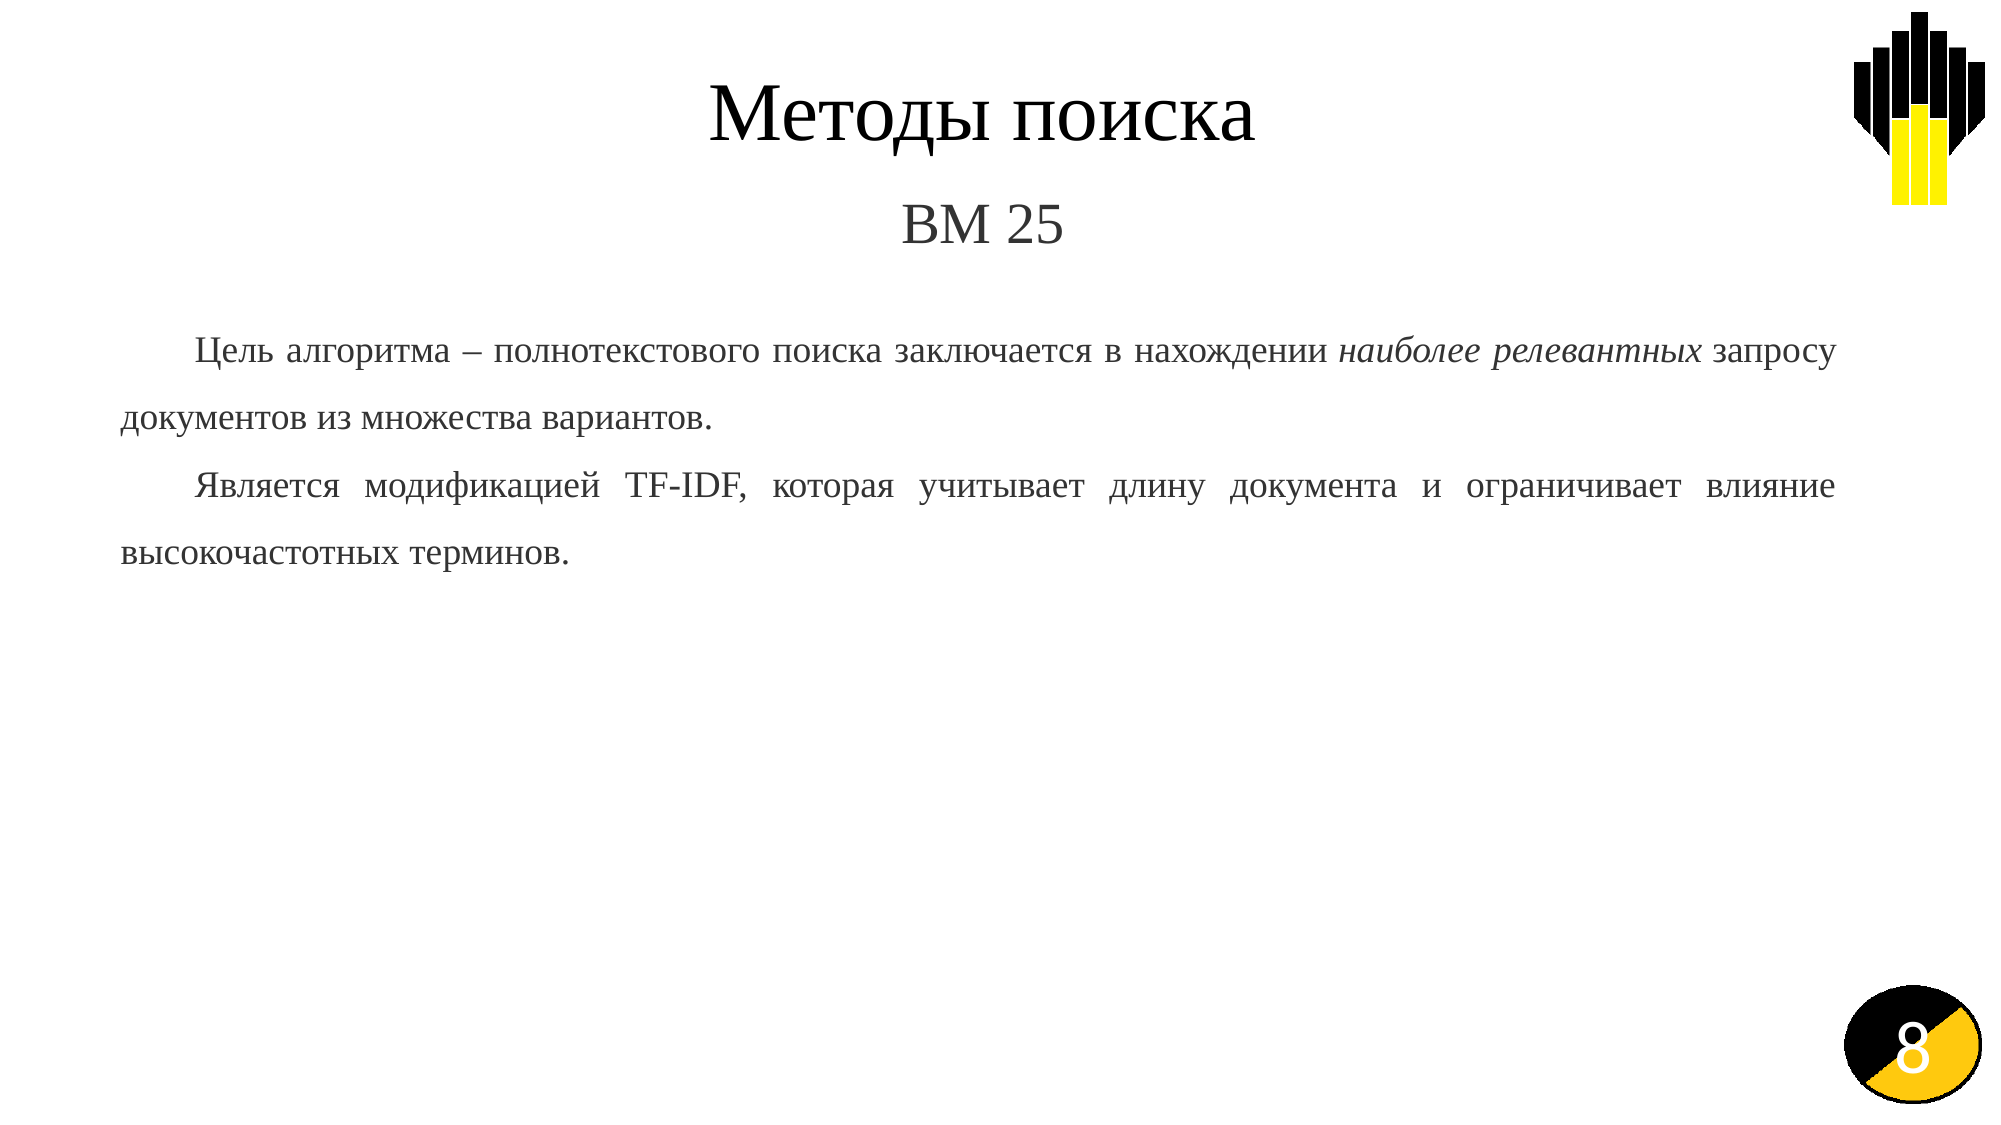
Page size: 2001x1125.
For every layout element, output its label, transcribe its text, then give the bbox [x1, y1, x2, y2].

picture [1851, 9, 1987, 206]
picture [1844, 985, 1982, 1104]
text_box BM 25 [623, 142, 1342, 368]
text_box Методы поиска [689, 49, 1276, 142]
text_box Цель алгоритма – полнотекстового поиска заключается в нахождении наиболее релевантных запросу документов из множества вариантов. Является модификацией TF-IDF, которая учитывает длину документа и ограничивает влияние высокочастотных терминов. [105, 295, 1852, 580]
